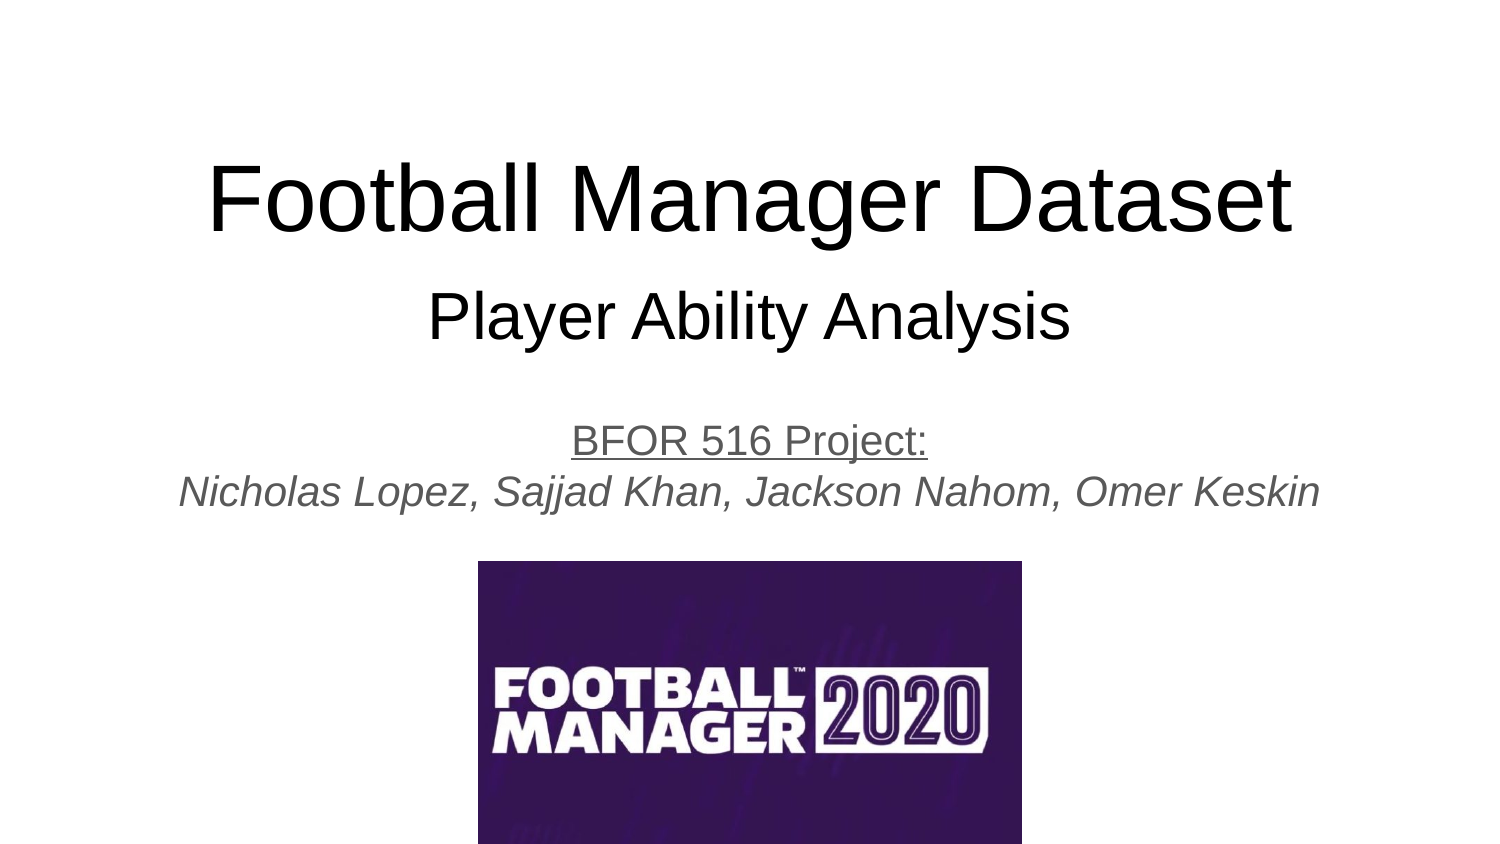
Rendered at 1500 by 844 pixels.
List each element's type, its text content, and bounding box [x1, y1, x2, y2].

title Football Manager Dataset [51, 122, 1449, 324]
picture [477, 561, 1022, 844]
subtitle BFOR 516 Project: Nicholas Lopez, Sajjad Khan, Jackson Nahom, Omer Keskin [51, 398, 1449, 533]
text_box Player Ability Analysis [394, 258, 1106, 369]
